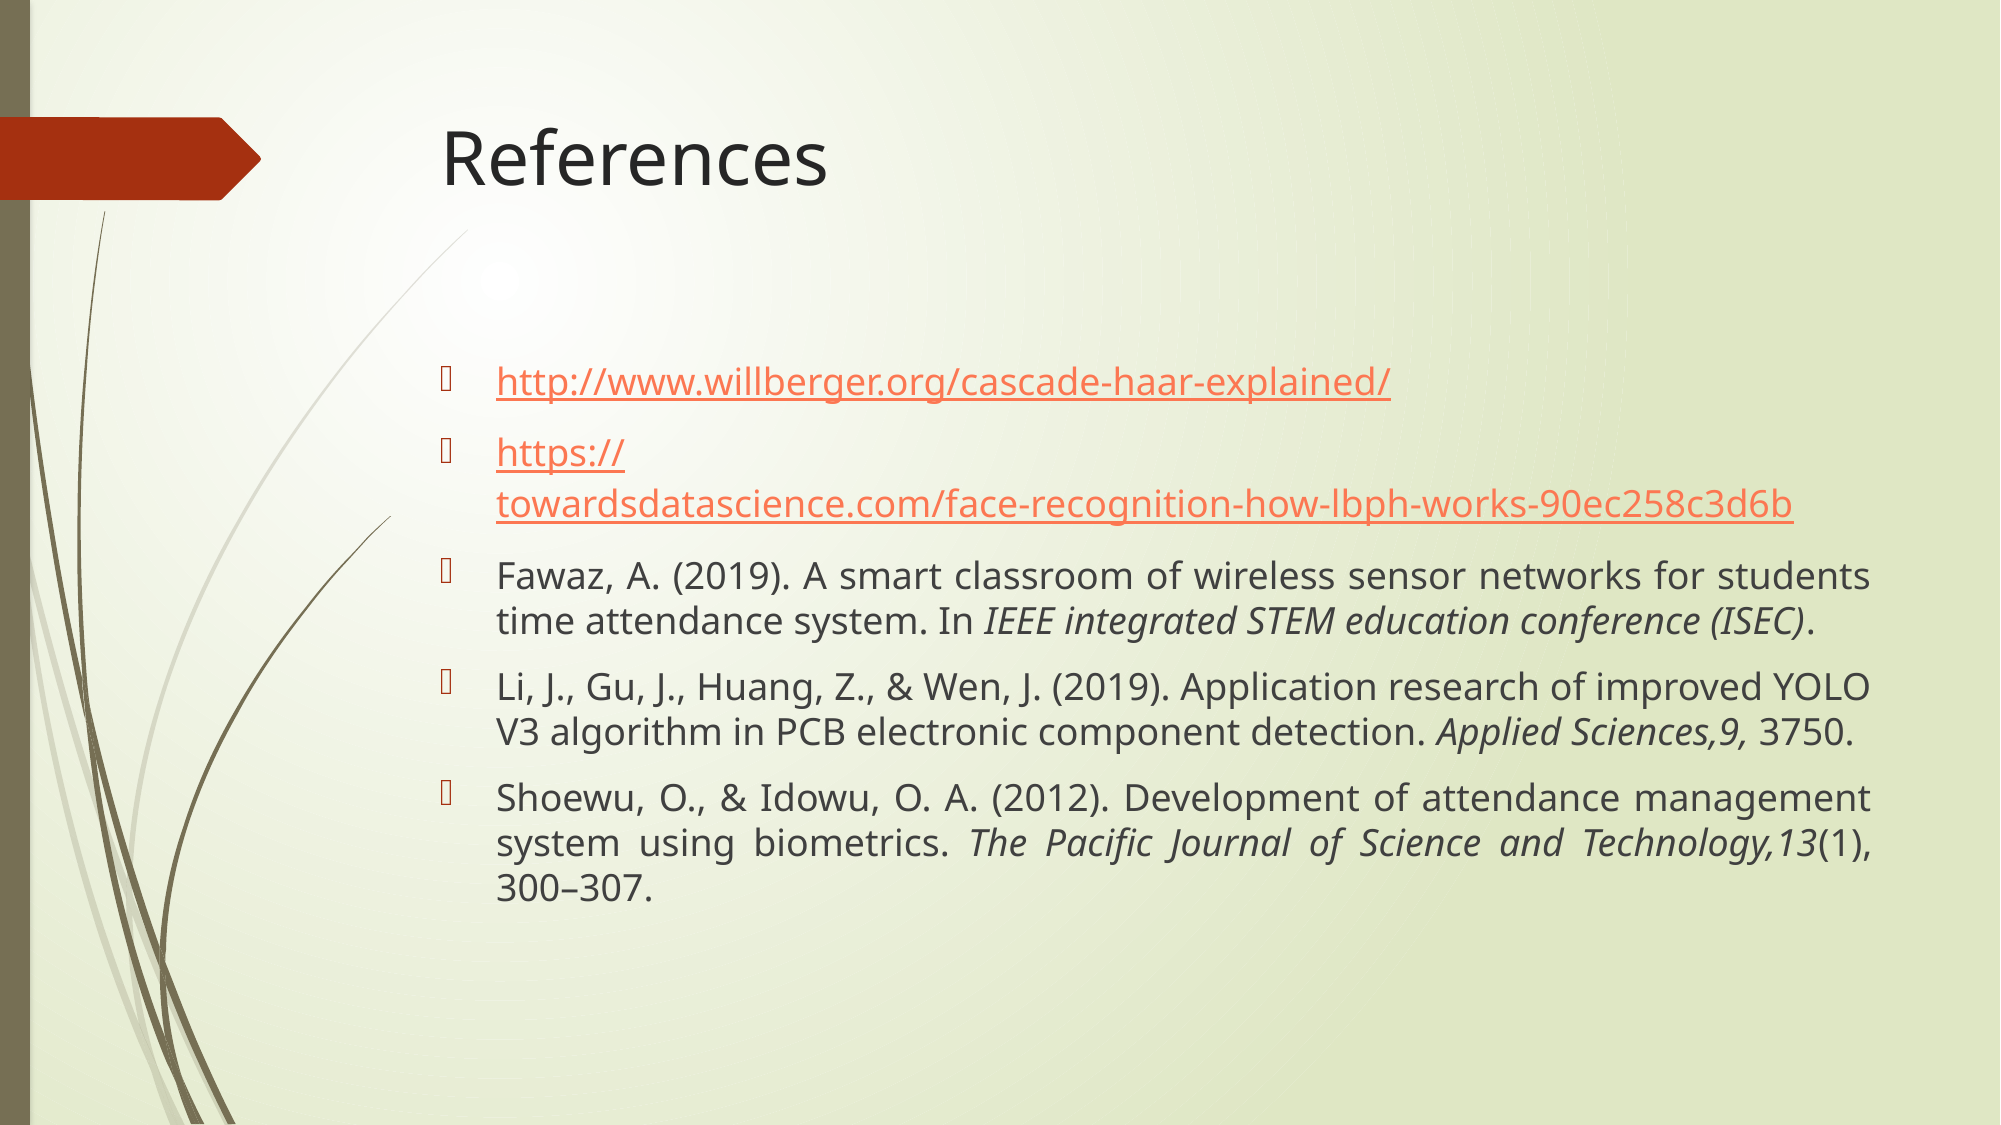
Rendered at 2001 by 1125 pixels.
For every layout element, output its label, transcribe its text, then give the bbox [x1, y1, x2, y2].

title References [425, 102, 1888, 313]
list http://www.willberger.org/cascade-haar-explained/ https://towardsdatascience.com/face-recognition-how-lbph-works-90ec258c3d6b Fawaz, A. (2019). A smart classroom of wireless sensor networks for students time attendance system. In IEEE integrated STEM education conference (ISEC). Li, J., Gu, J., Huang, Z., & Wen, J. (2019). Application research of improved YOLO V3 algorithm in PCB electronic component detection. Applied Sciences,9, 3750. Shoewu, O., & Idowu, O. A. (2012). Development of attendance management system using biometrics. The Pacific Journal of Science and Technology,13(1), 300–307. [424, 350, 1888, 970]
